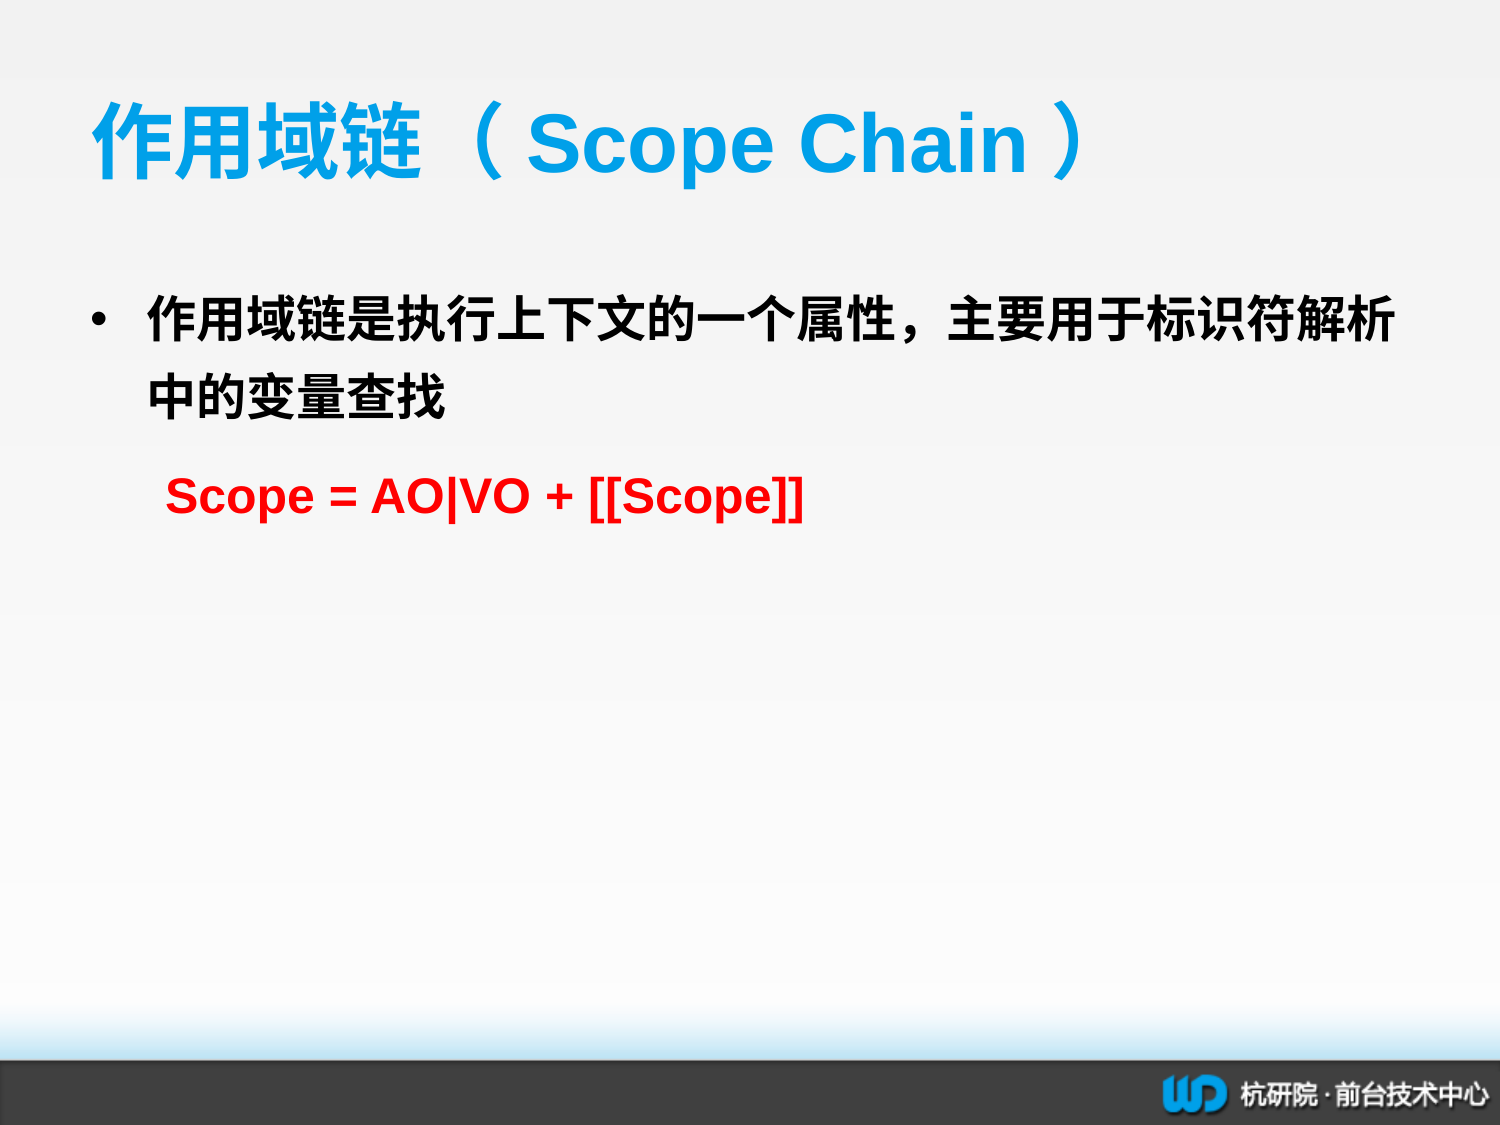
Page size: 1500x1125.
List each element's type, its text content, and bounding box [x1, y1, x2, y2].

picture [0, 0, 1500, 1125]
list 作用域链是执行上下文的一个属性，主要用于标识符解析中的变量查找 [74, 262, 1426, 1006]
title 作用域链（Scope Chain） [74, 44, 1426, 233]
text_box Scope = AO|VO + [[Scope]] [150, 456, 821, 531]
